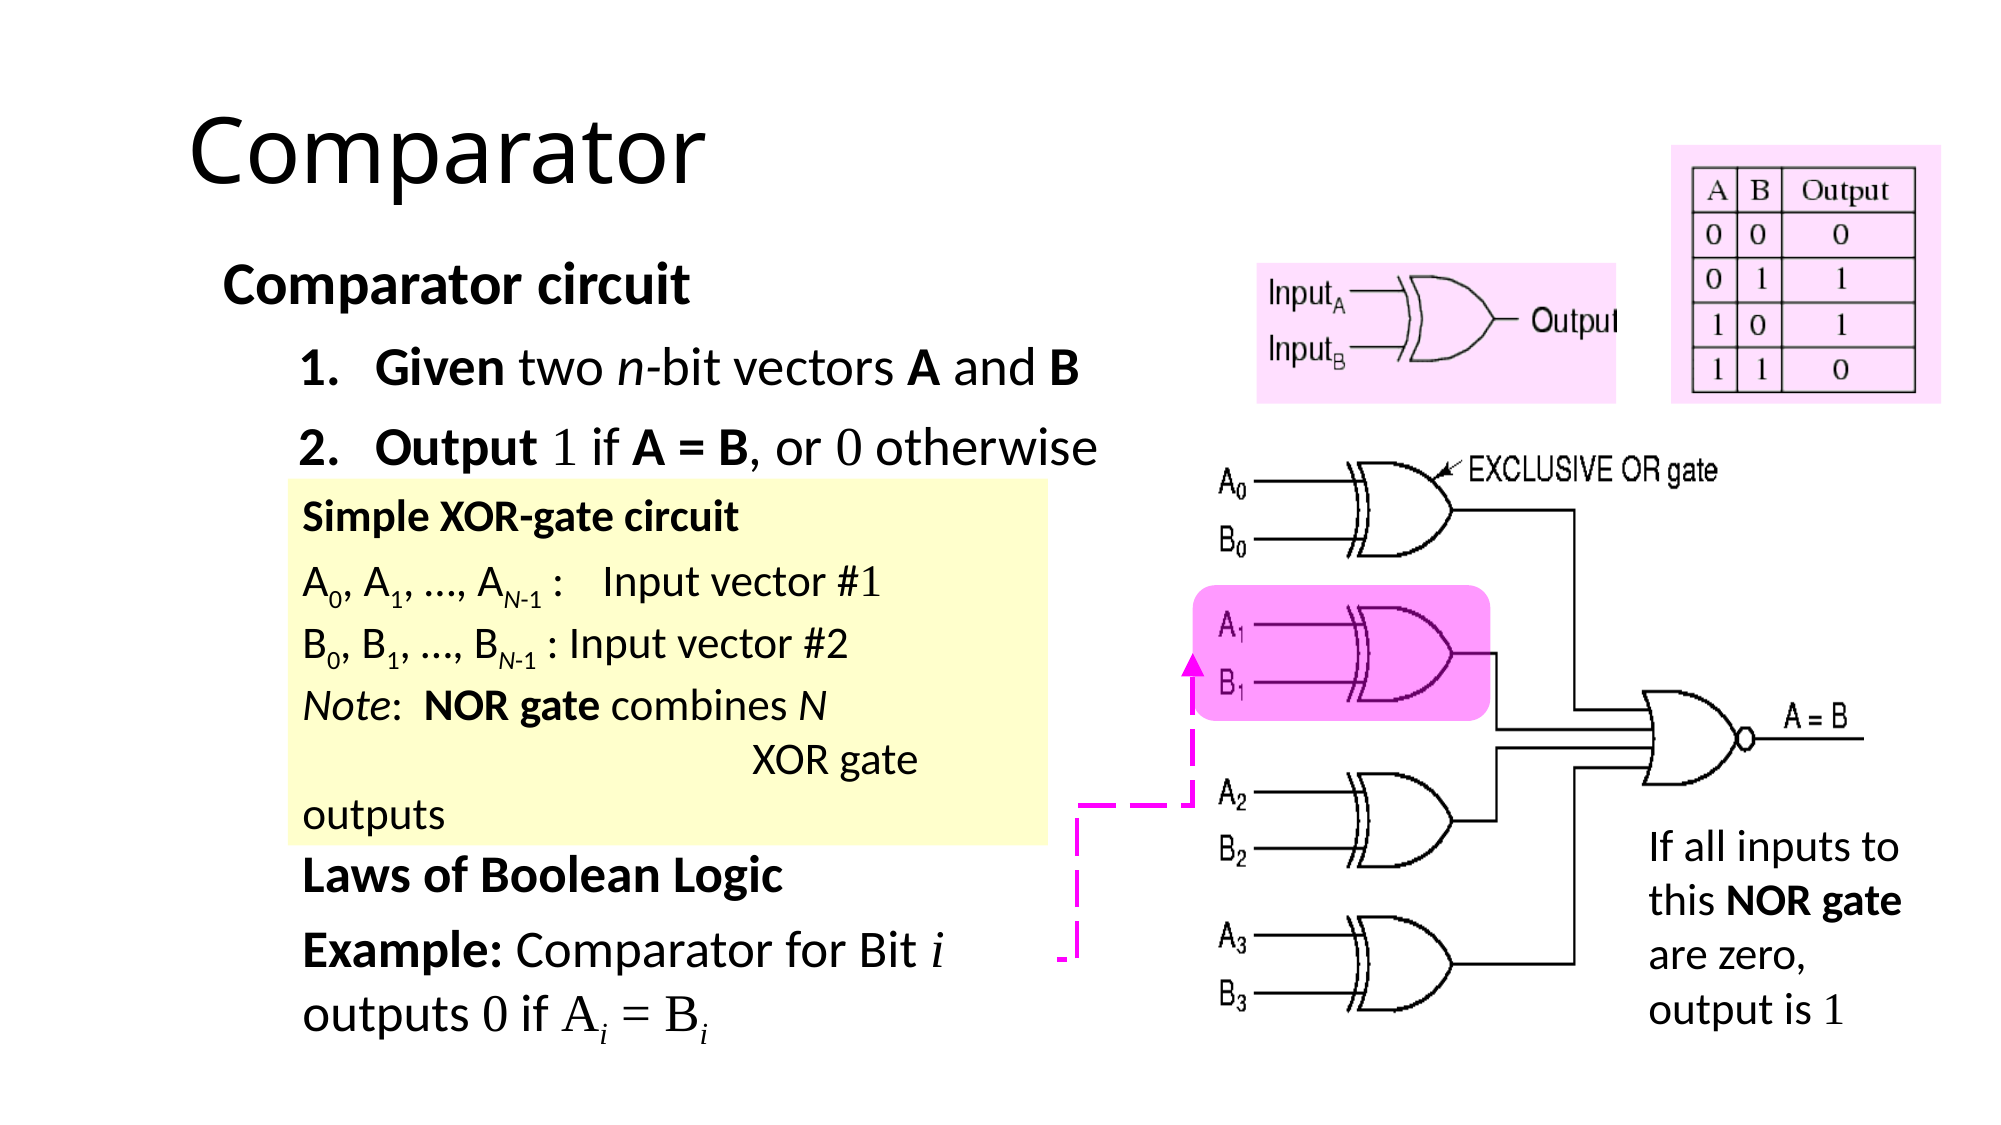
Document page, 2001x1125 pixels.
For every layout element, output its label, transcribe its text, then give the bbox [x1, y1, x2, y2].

subtitle Comparator circuit Given two n-bit vectors A and B Output 1 if A = B, or 0 otherwise [208, 211, 1953, 994]
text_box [1256, 144, 1942, 404]
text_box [1215, 448, 1864, 1033]
text_box If all inputs to this NOR gate are zero, output is 1 [1633, 808, 1924, 1041]
text_box Simple XOR-gate circuit A0, A1, …, AN-1 : Input vector #1 B0, B1, …, BN-1 : Input vector #2 Note: NOR gate combines N XOR gate outputs [287, 478, 1048, 585]
title Comparator [187, 56, 1885, 245]
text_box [287, 585, 1491, 1051]
